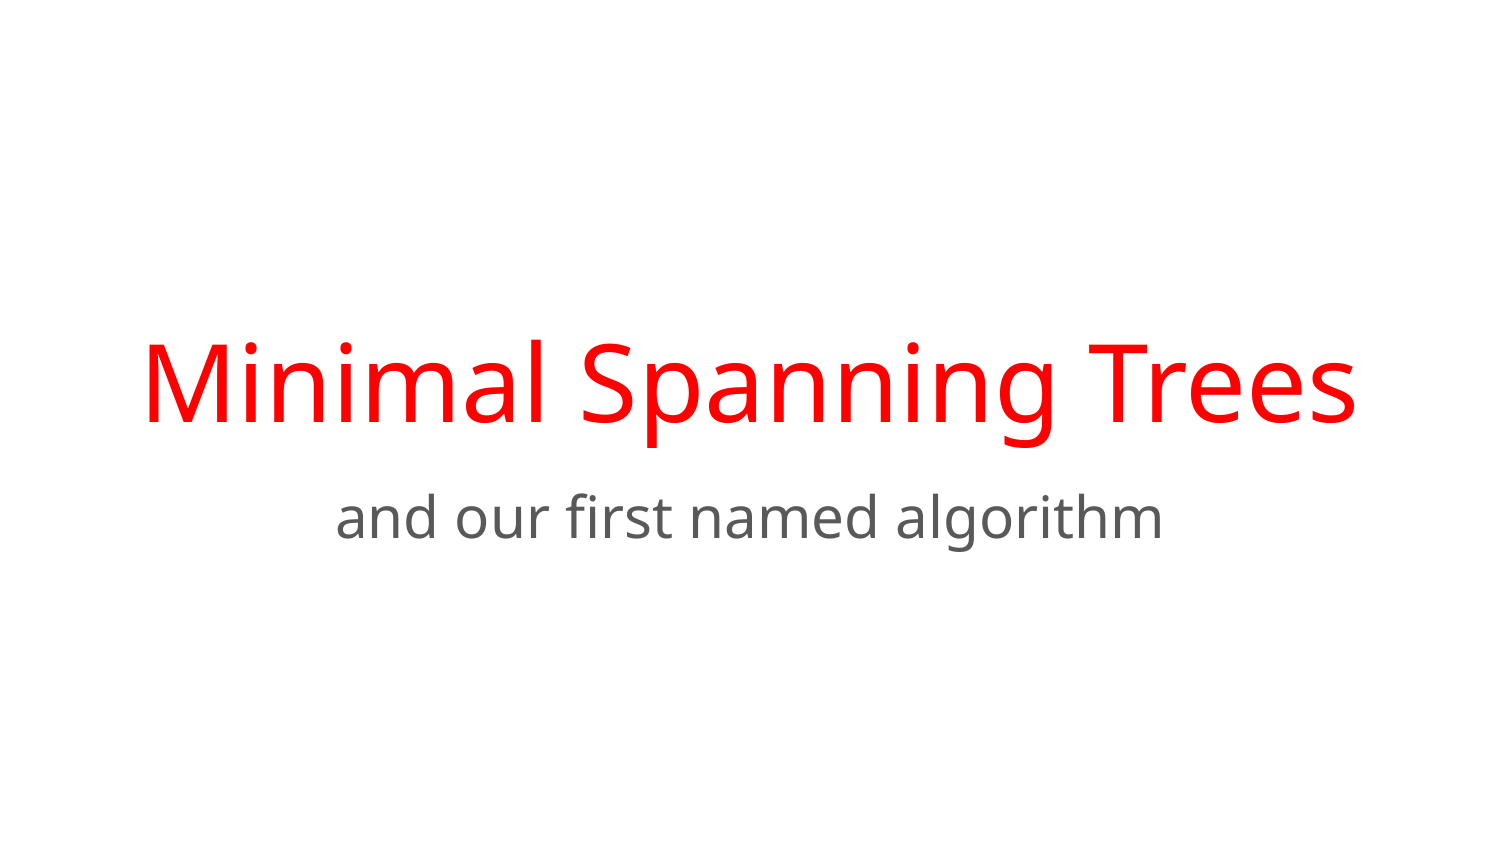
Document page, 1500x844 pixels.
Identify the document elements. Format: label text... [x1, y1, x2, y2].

subtitle and our first named algorithm [51, 464, 1449, 595]
title Minimal Spanning Trees [51, 122, 1449, 459]
